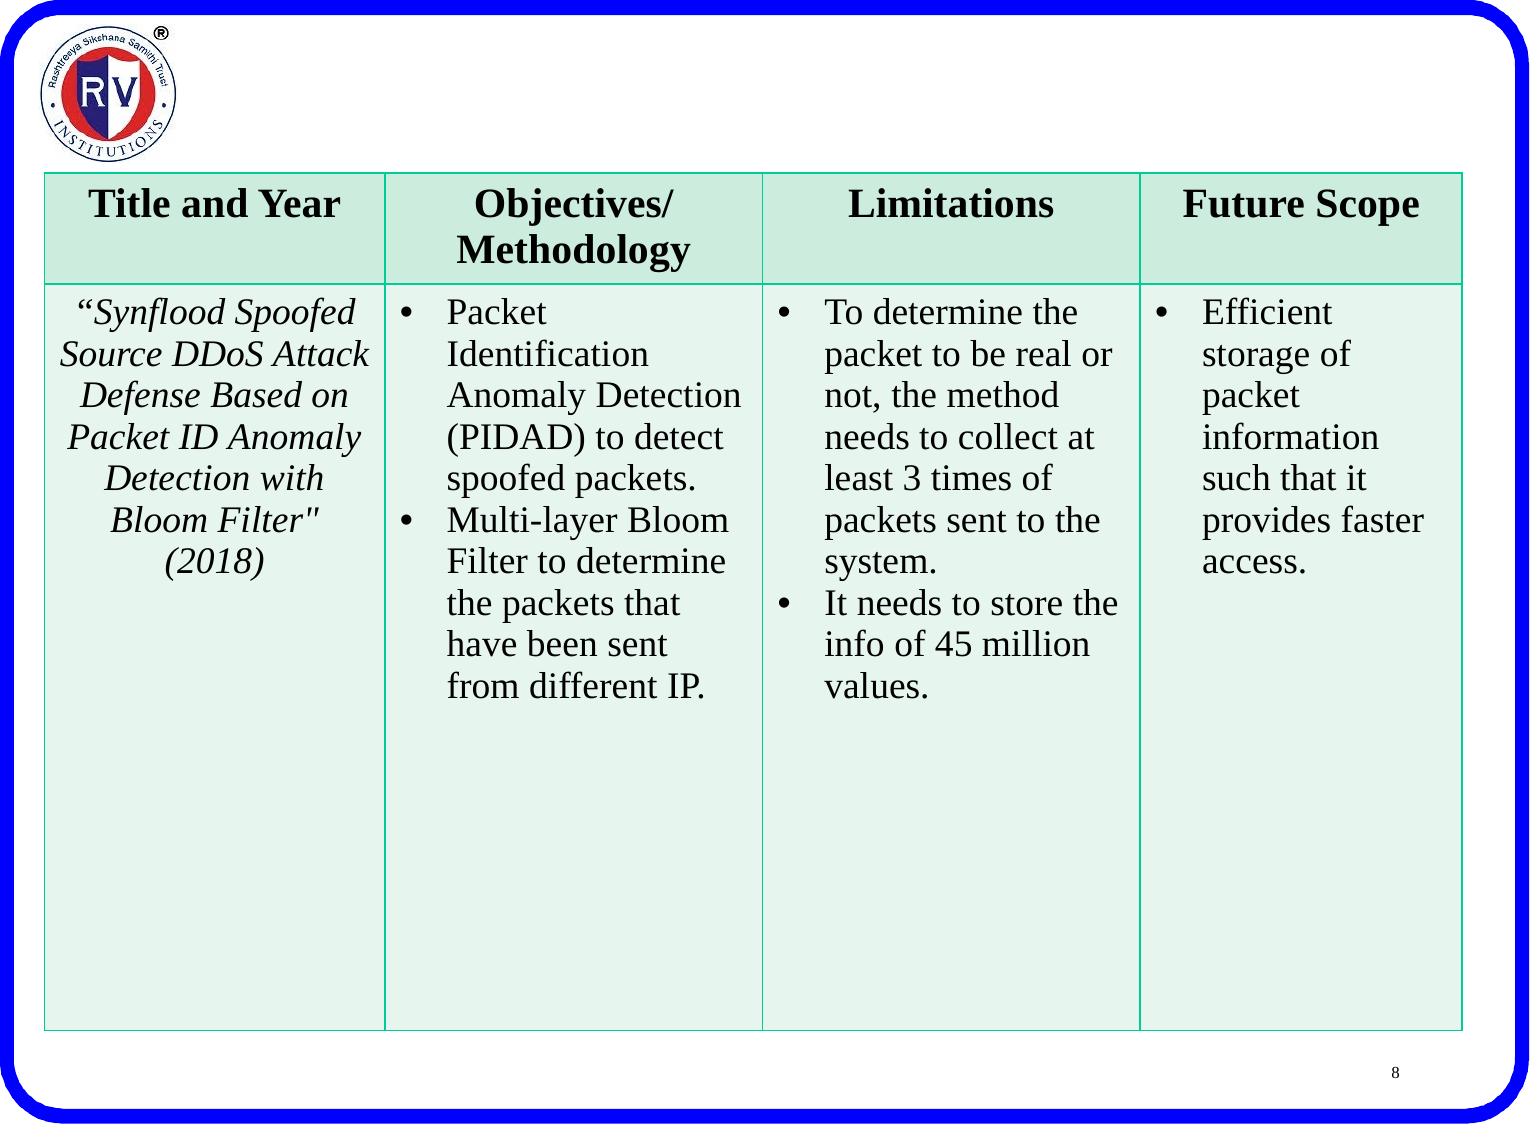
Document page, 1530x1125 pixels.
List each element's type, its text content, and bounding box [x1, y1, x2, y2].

table_cell Packet Identification Anomaly Detection (PIDAD) to detect spoofed packets. Multi-layer Bloom Filter to determine the packets that have been sent from different IP. [386, 285, 762, 1030]
table_header Limitations [763, 174, 1139, 283]
table_cell “Synflood Spoofed Source DDoS Attack Defense Based on Packet ID Anomaly Detection with Bloom Filter" (2018) [45, 285, 384, 1030]
table_cell Efficient storage of packet information such that it provides faster access. [1141, 285, 1461, 1030]
table_header Title and Year [45, 174, 384, 283]
table_header Objectives/ Methodology [386, 174, 762, 283]
table_cell To determine the packet to be real or not, the method needs to collect at least 3 times of packets sent to the system. It needs to store the info of 45 million values. [763, 285, 1139, 1030]
table_header Future Scope [1141, 174, 1461, 283]
picture [39, 24, 178, 163]
text_box 8 [1096, 1024, 1416, 1100]
